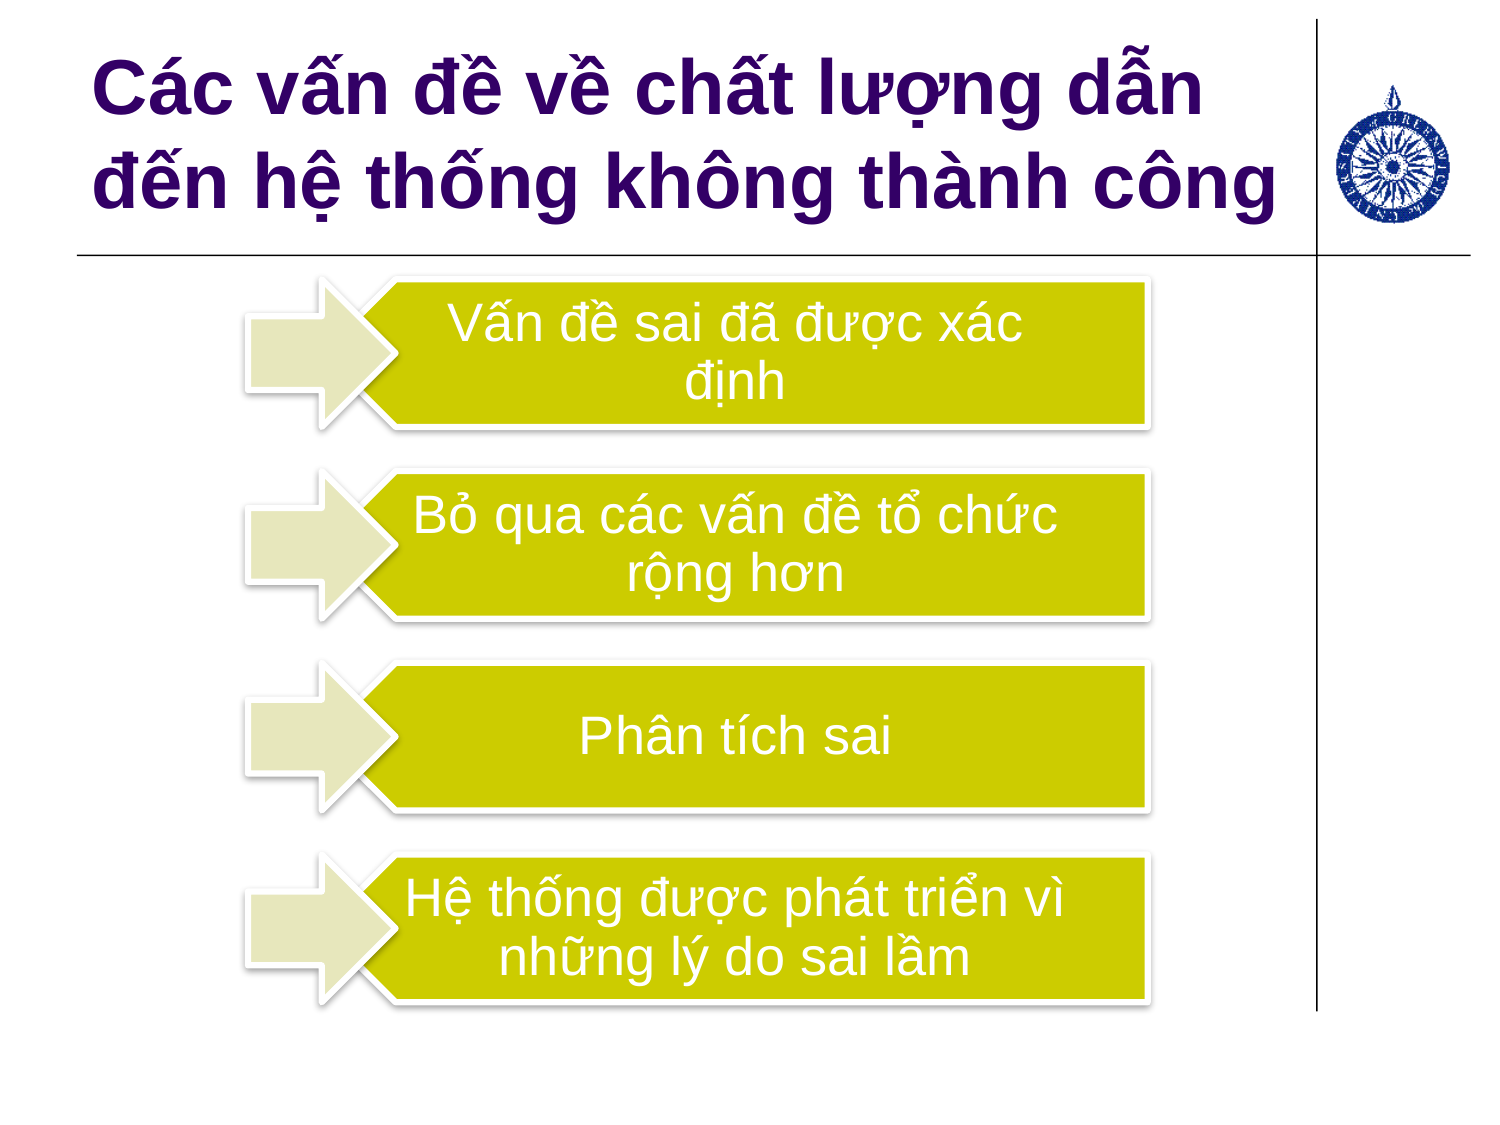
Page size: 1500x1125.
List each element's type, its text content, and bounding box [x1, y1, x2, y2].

picture [1328, 78, 1463, 254]
title Các vấn đề về chất lượng dẫn đến hệ thống không thành công [76, 19, 1315, 232]
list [76, 278, 1319, 1003]
